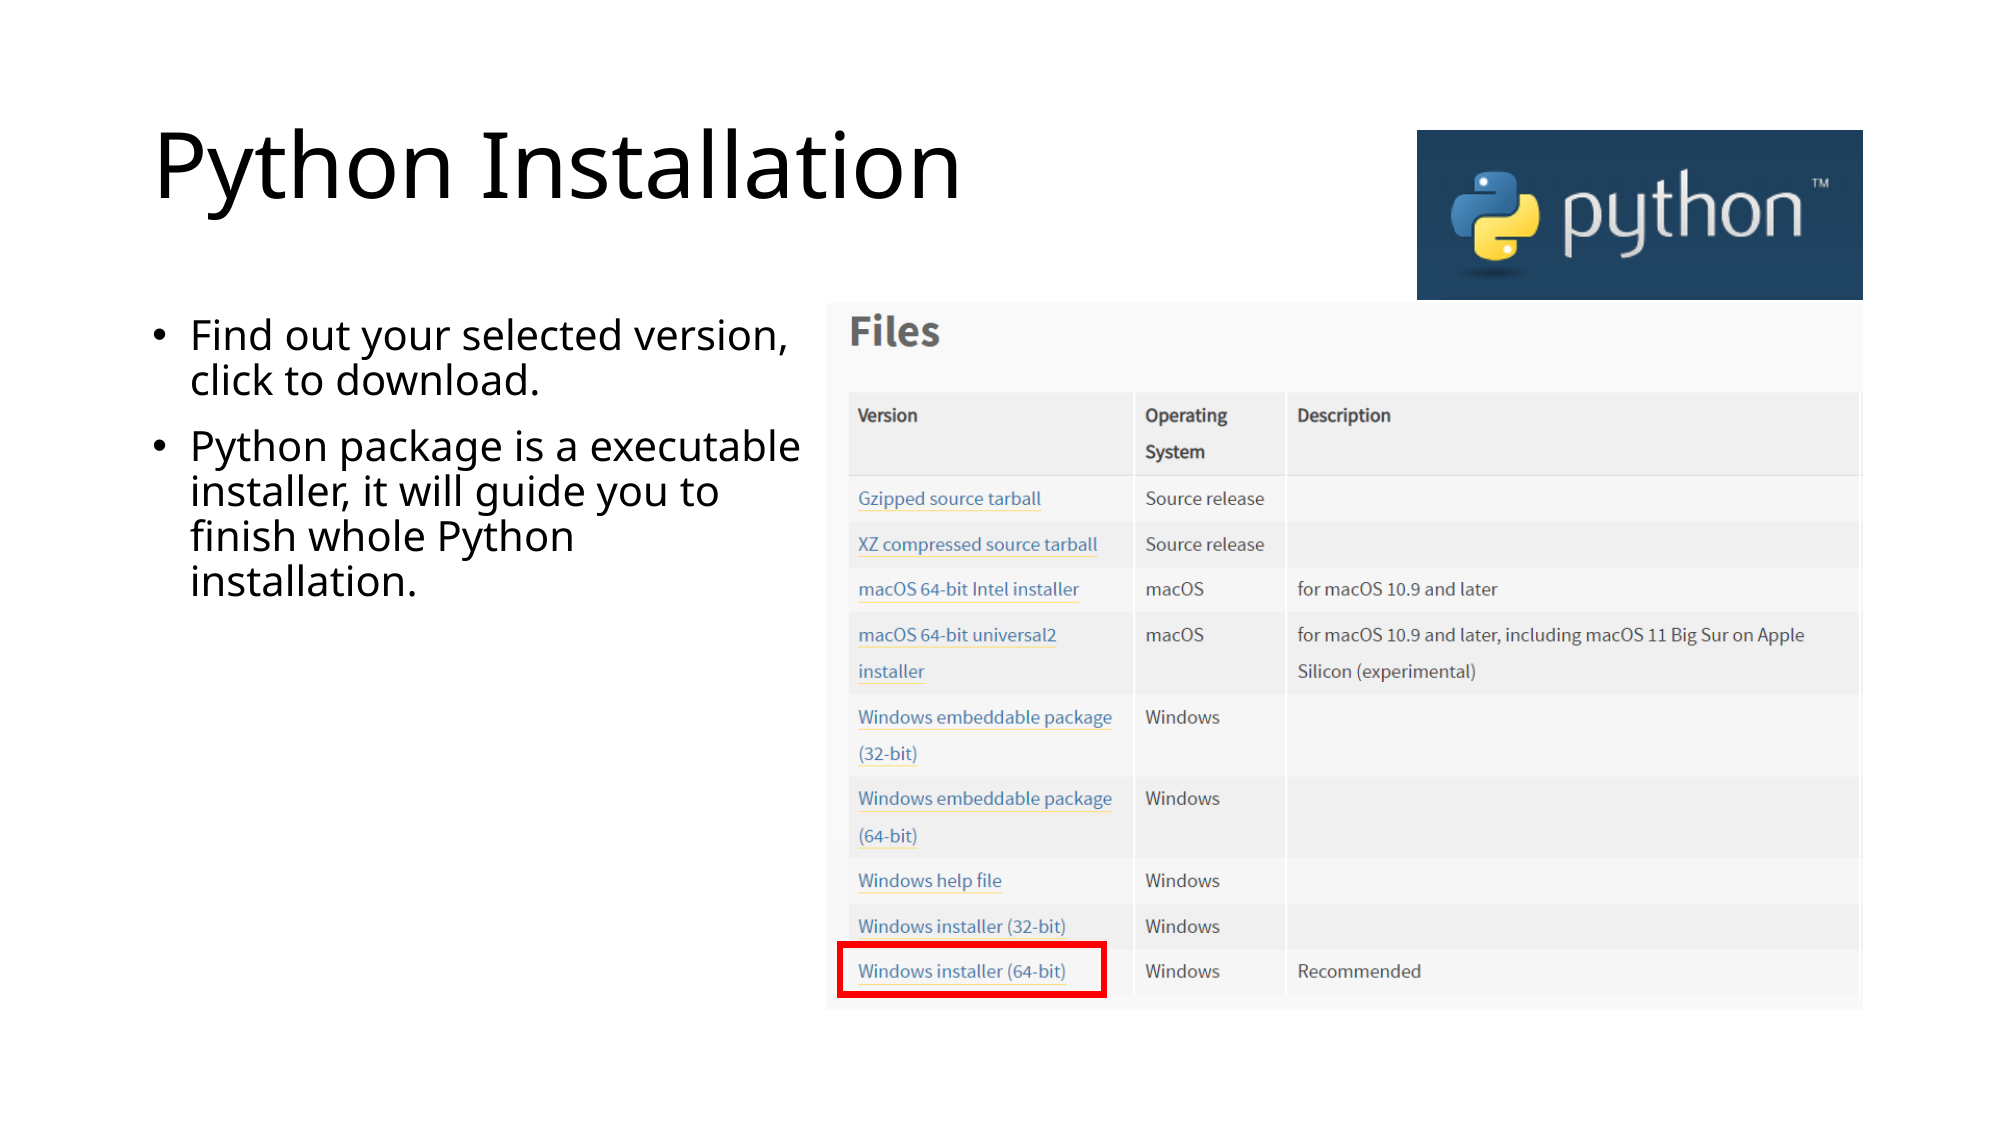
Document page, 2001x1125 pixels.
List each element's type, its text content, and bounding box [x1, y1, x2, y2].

list Find out your selected version, click to download. Python package is a executable installer, it will guide you to finish whole Python installation. [137, 306, 827, 1014]
picture [1417, 130, 1863, 300]
title Python Installation [137, 59, 1863, 278]
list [826, 303, 1863, 1010]
